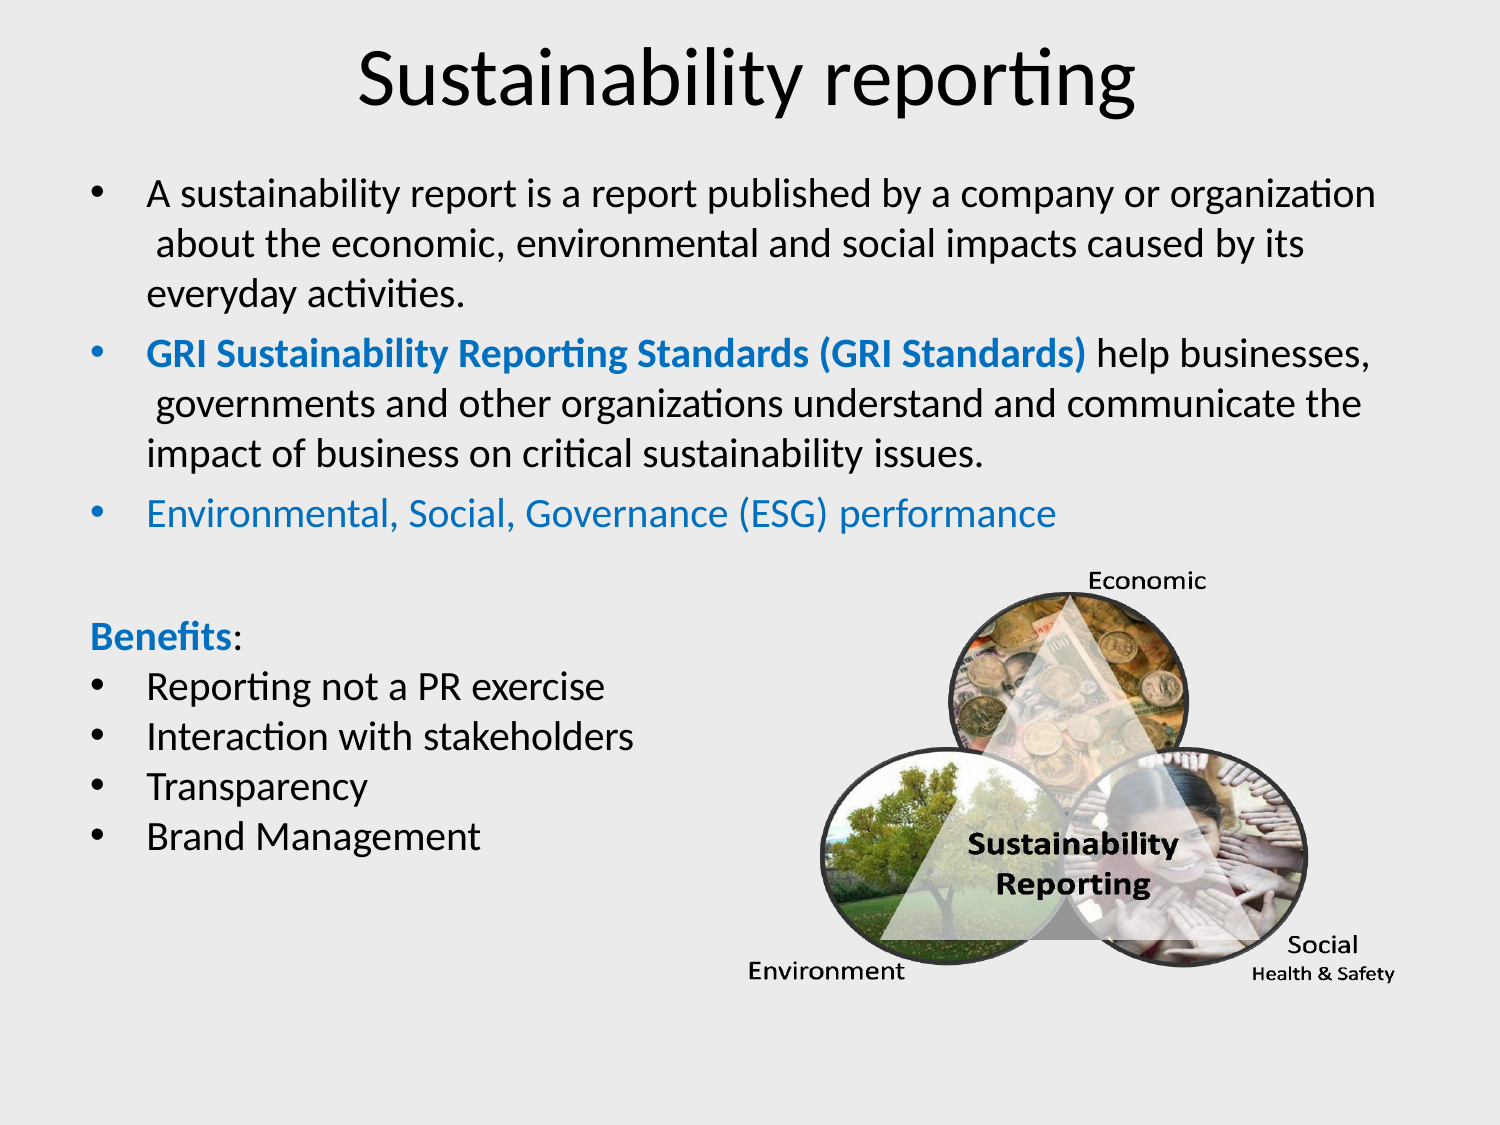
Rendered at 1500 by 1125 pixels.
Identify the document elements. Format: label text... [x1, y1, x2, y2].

text_box [728, 555, 1425, 990]
title Sustainability reporting [355, 20, 1145, 163]
text_box A sustainability report is a report published by a company or organization about the economic, environmental and social impacts caused by its everyday activities. GRI Sustainability Reporting Standards (GRI Standards) help businesses, governments and other organizations understand and communicate the impact of business on critical sustainability issues. Environmental, Social, Governance (ESG) performance Benefits: Reporting not a PR exercise Interaction with stakeholders Transparency Brand Management [87, 163, 1386, 860]
